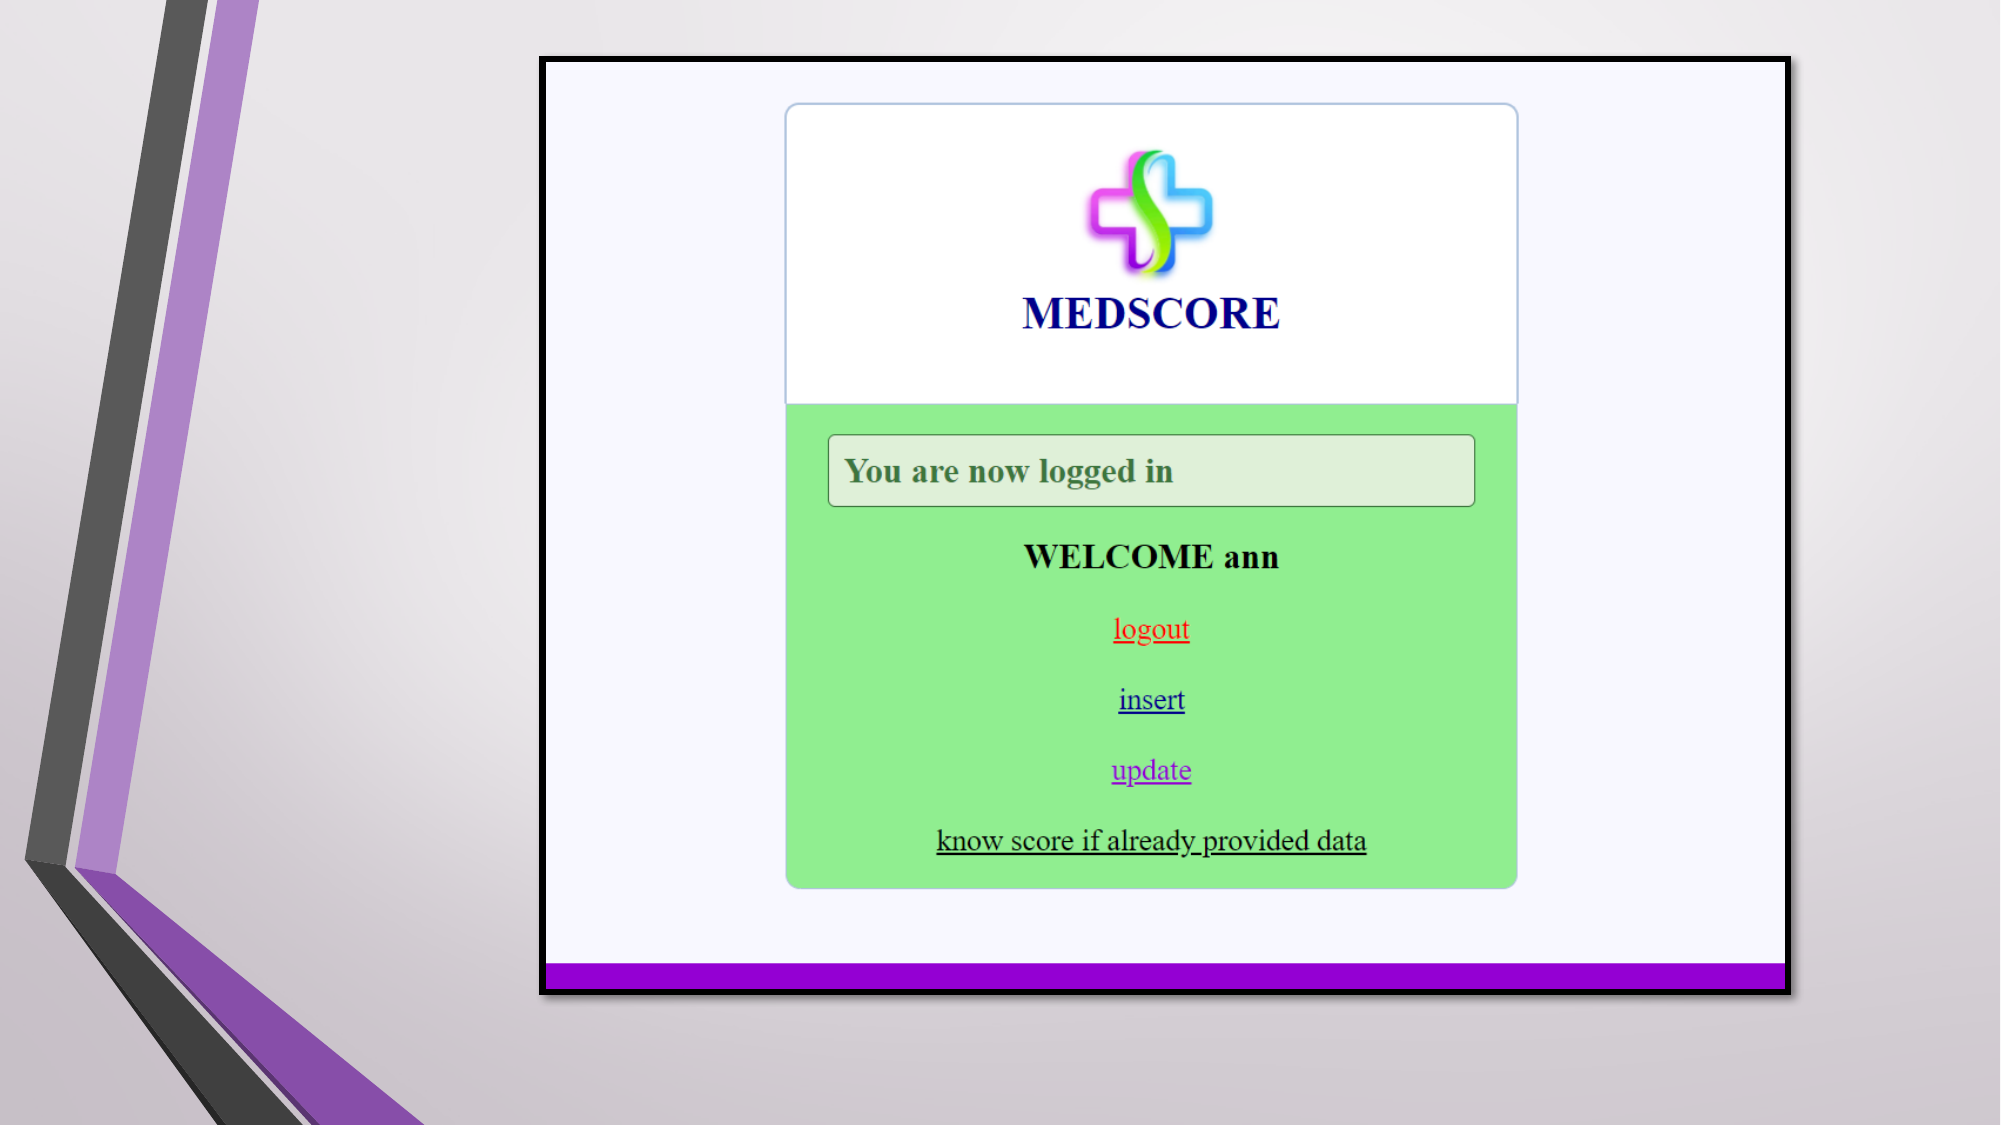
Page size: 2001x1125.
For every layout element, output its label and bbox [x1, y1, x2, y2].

list [545, 61, 1786, 990]
